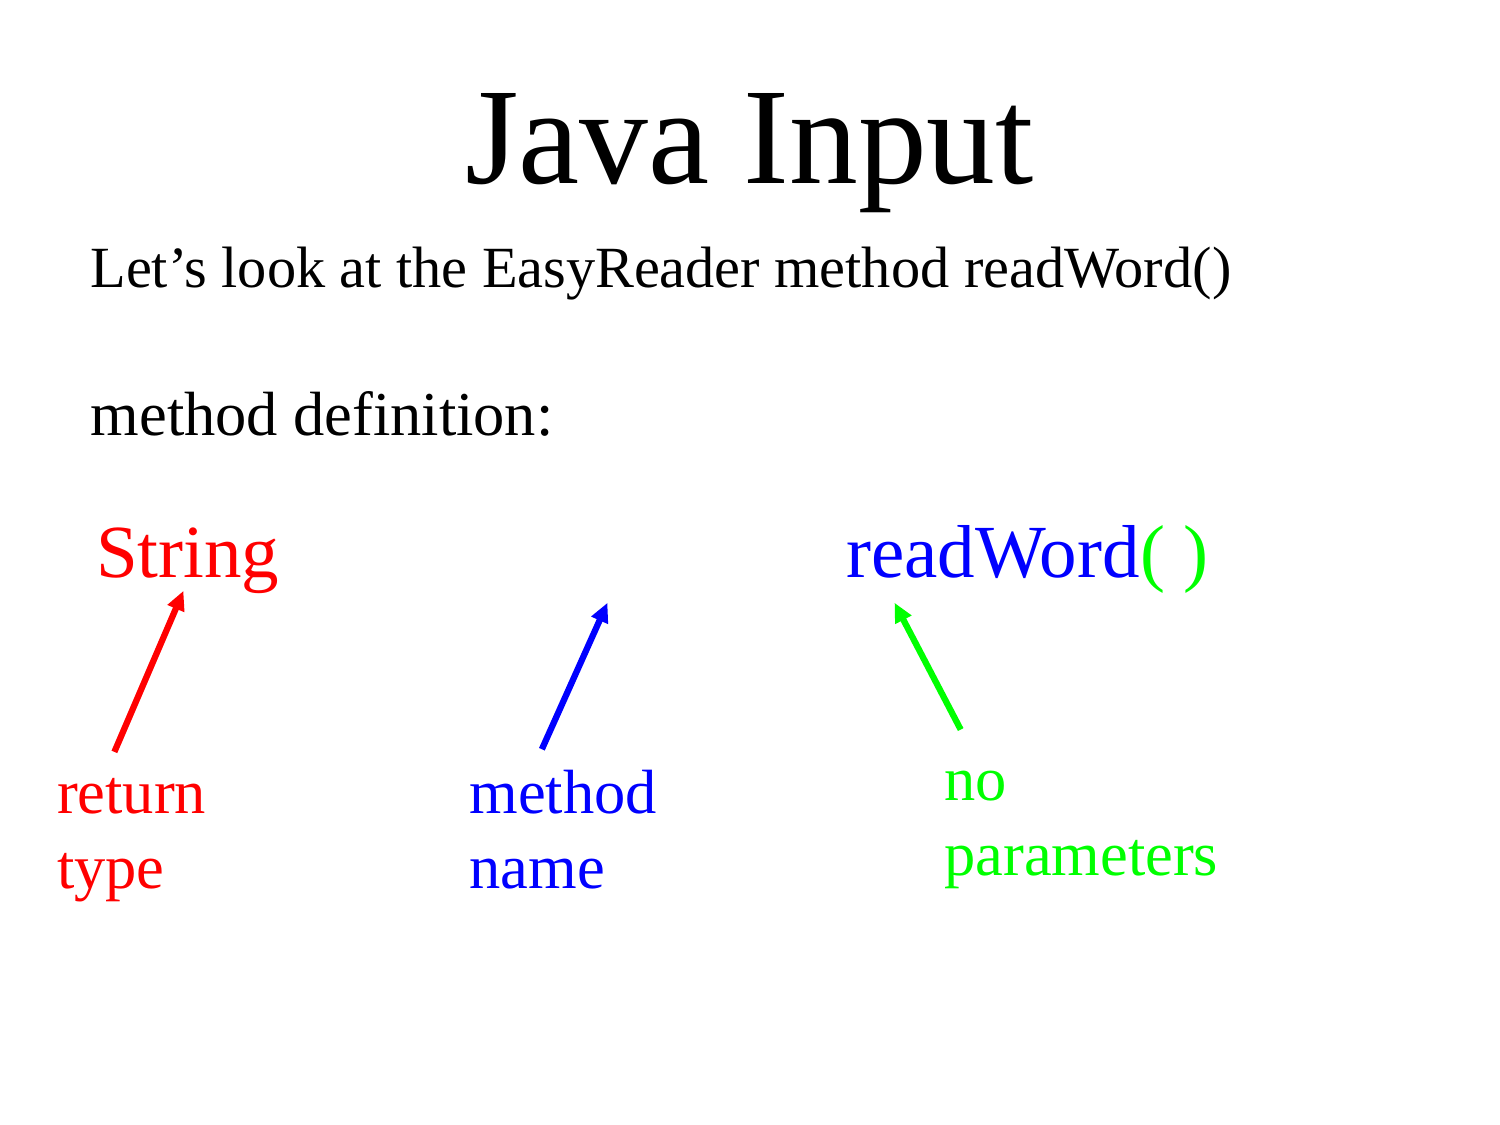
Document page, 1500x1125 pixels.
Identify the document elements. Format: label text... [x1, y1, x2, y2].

text_box method definition: [75, 358, 572, 499]
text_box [894, 602, 961, 730]
text_box method name [454, 735, 757, 877]
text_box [114, 591, 184, 753]
text_box return type [41, 735, 344, 877]
text_box no parameters [929, 723, 1261, 864]
text_box String readWord( ) [81, 462, 1500, 604]
title Java Input [112, 34, 1388, 222]
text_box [541, 602, 608, 750]
text_box Let’s look at the EasyReader method readWord() [75, 221, 1294, 343]
